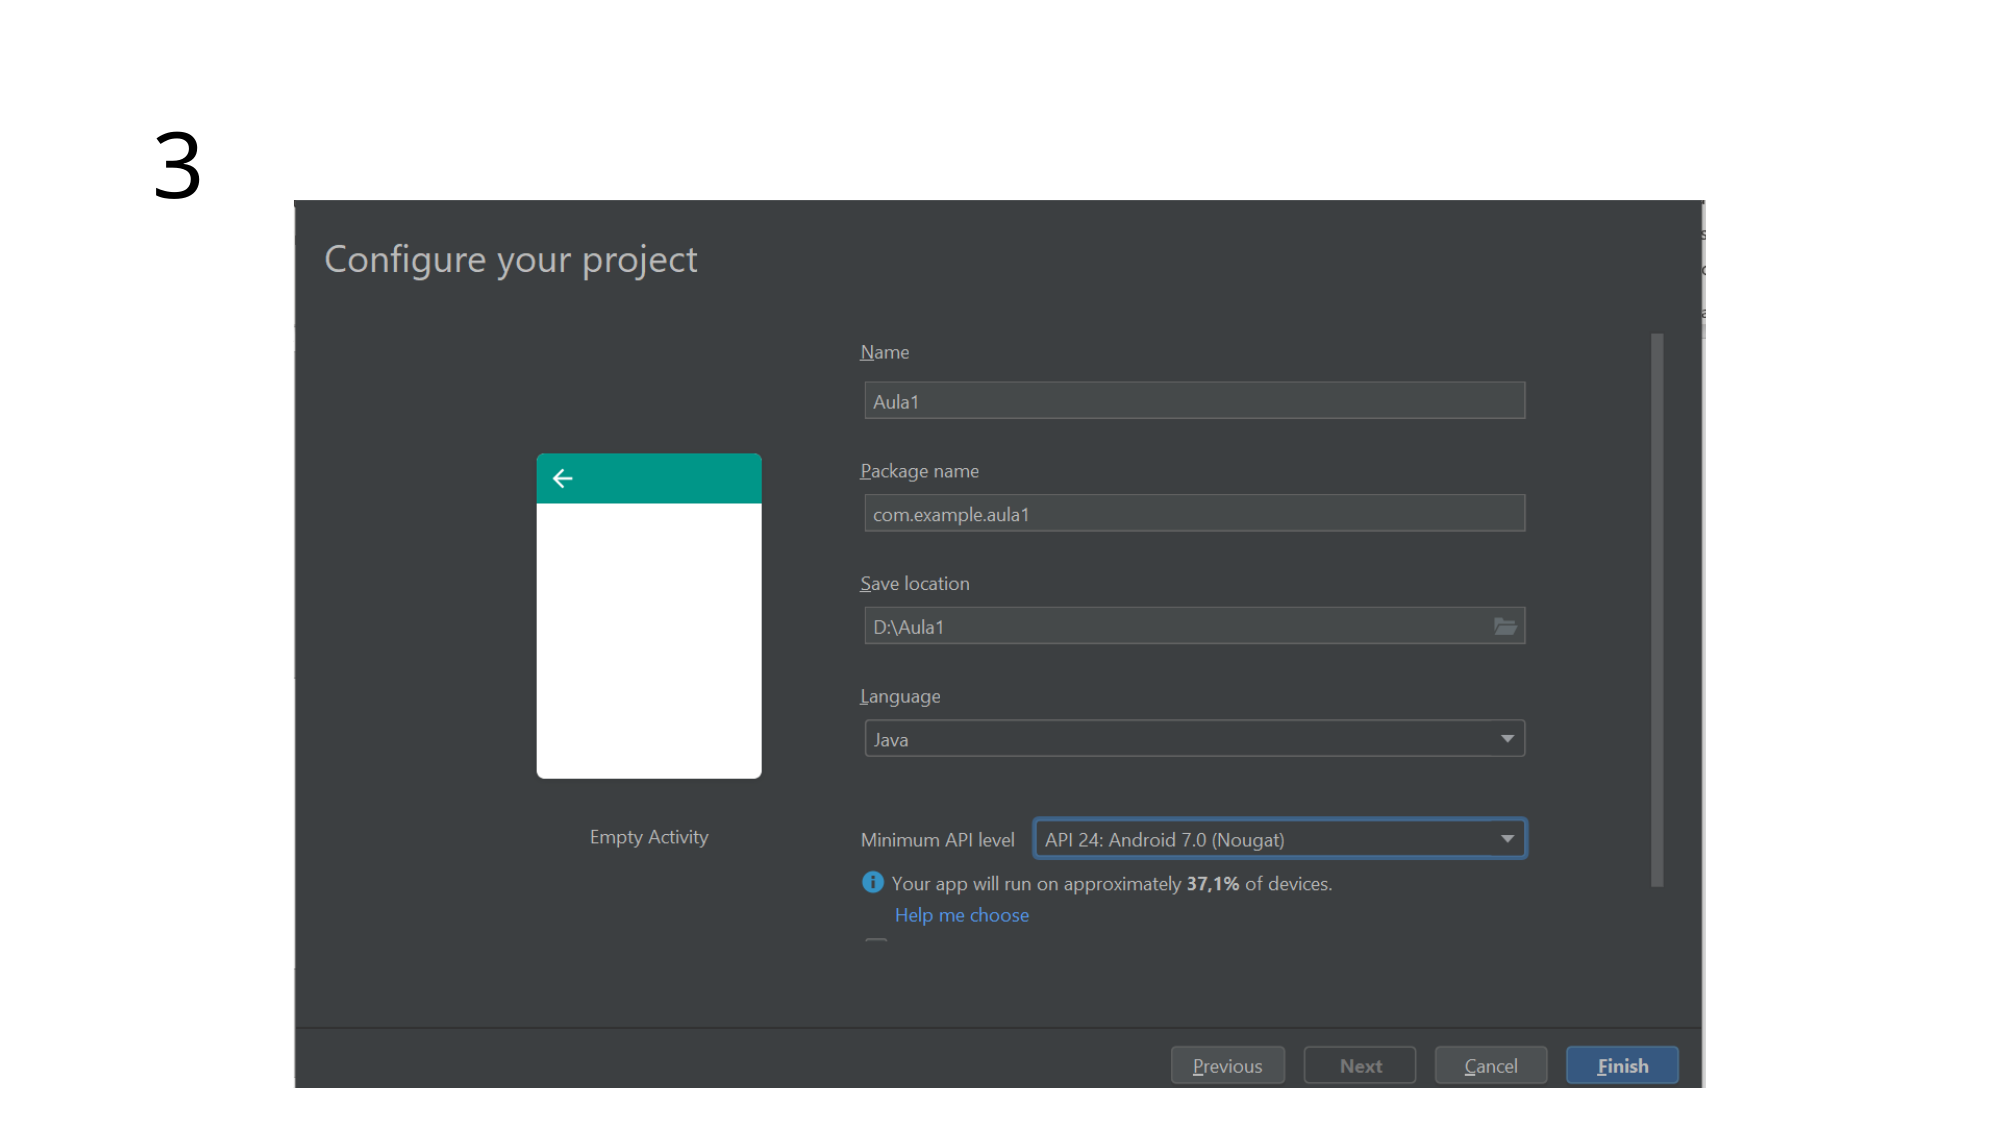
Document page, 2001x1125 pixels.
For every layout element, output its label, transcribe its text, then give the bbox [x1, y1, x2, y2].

picture [293, 199, 1707, 1088]
title 3 [137, 59, 1863, 278]
